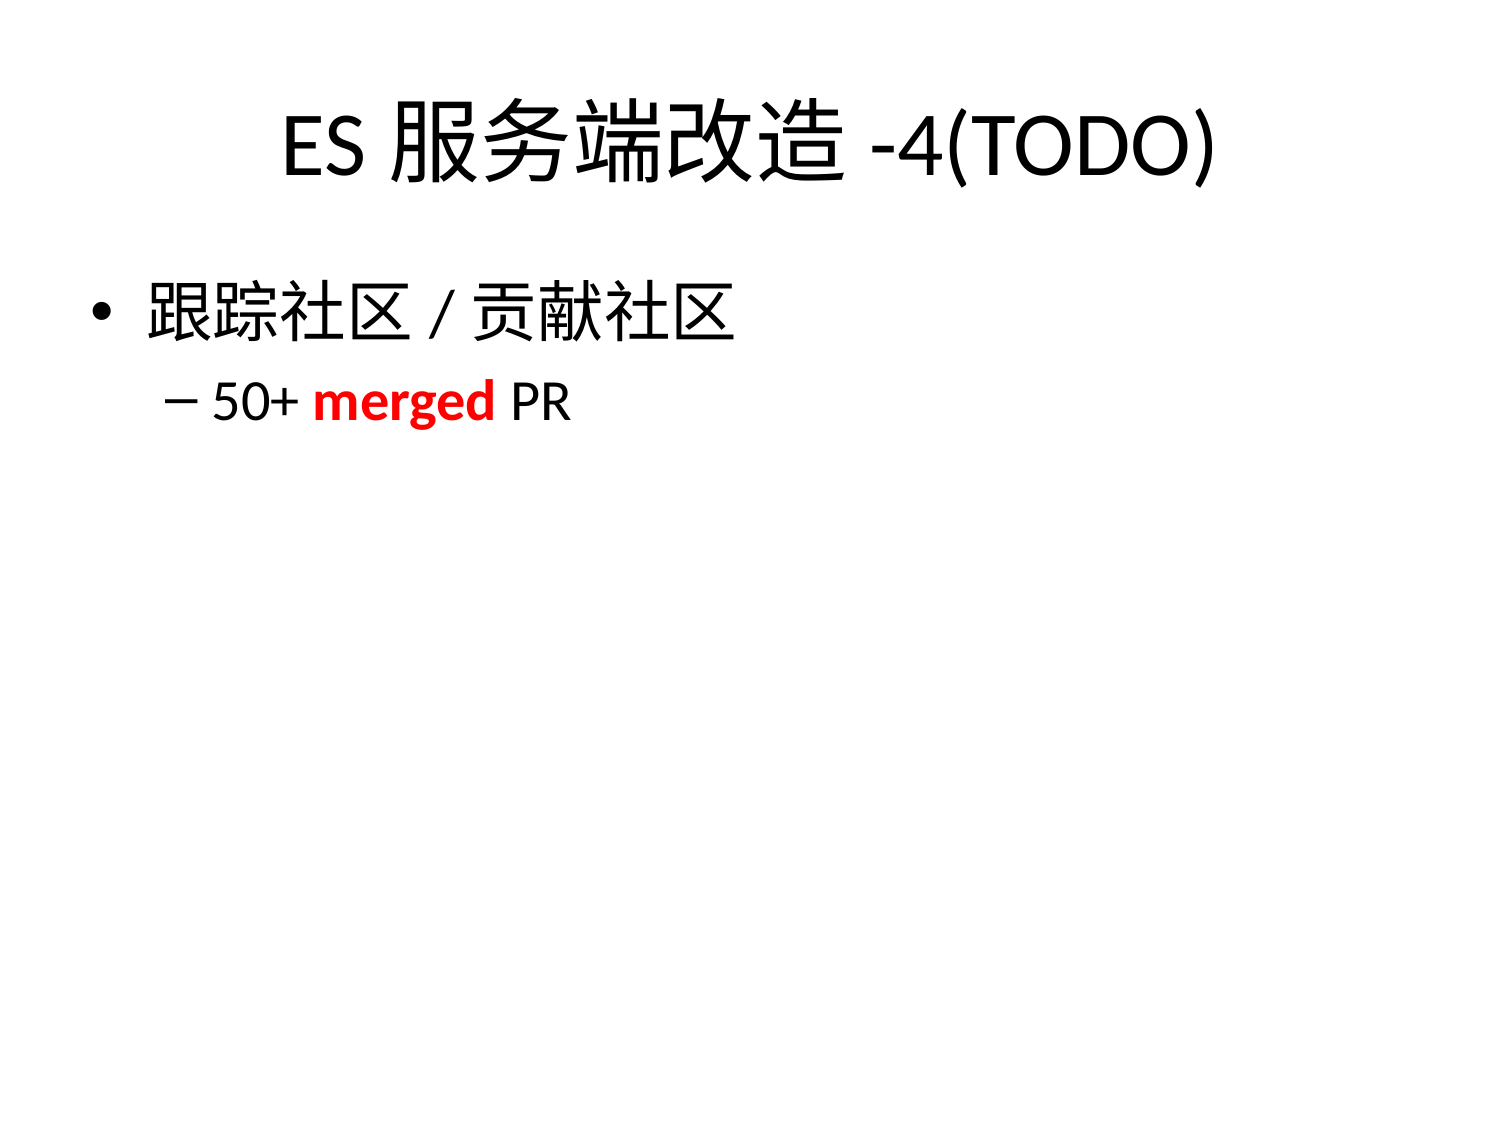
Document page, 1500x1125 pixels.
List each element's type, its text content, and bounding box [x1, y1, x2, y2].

title ES服务端改造-4(TODO) [75, 45, 1425, 233]
list 跟踪社区/贡献社区 50+ merged PR [75, 262, 1425, 1005]
